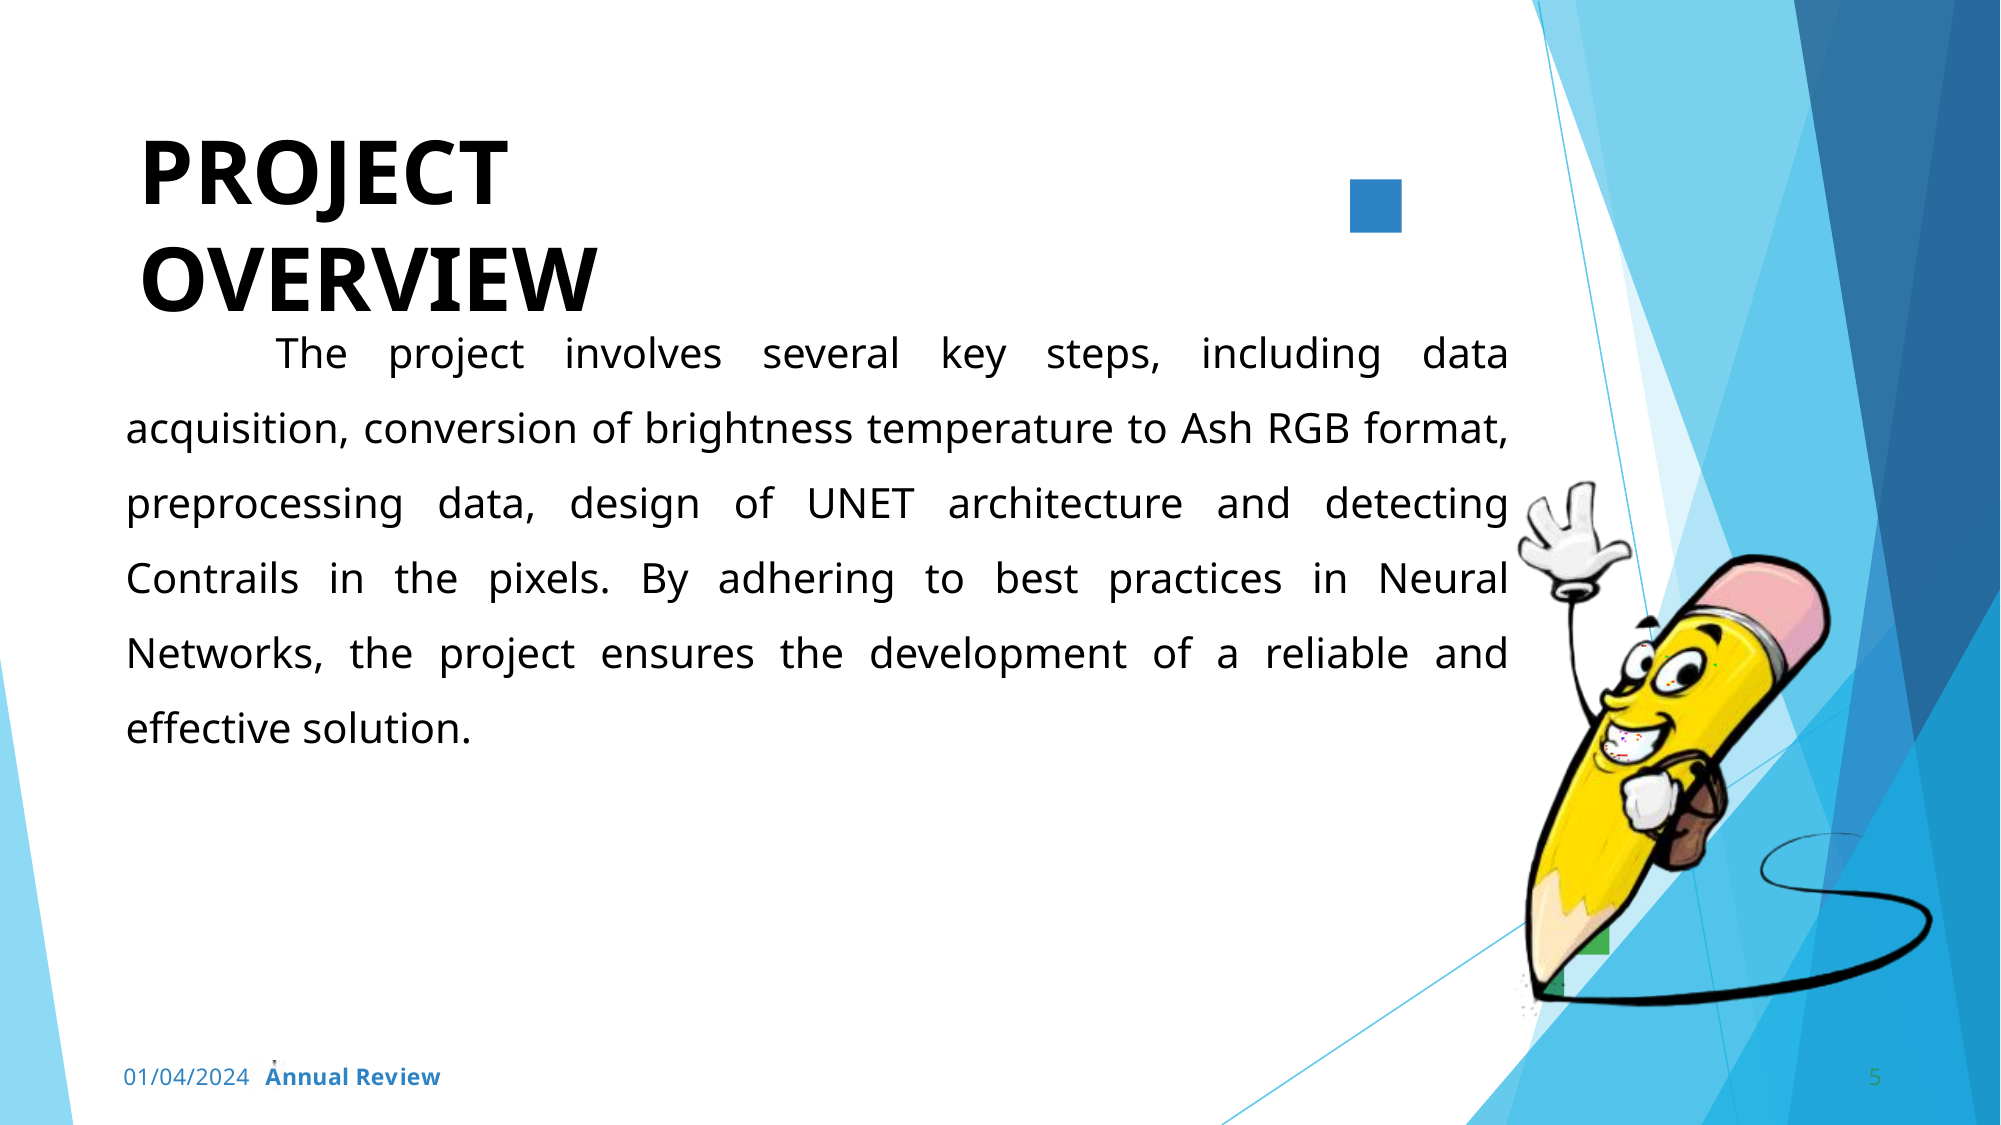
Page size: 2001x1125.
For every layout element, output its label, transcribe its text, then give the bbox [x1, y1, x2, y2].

text_box The project involves several key steps, including data acquisition, conversion of brightness temperature to Ash RGB format, preprocessing data, design of UNET architecture and detecting Contrails in the pixels. By adhering to best practices in Neural Networks, the project ensures the development of a reliable and effective solution. [110, 294, 1525, 760]
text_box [1420, 434, 2000, 1060]
title PROJECT OVERVIEW [136, 113, 1000, 294]
slide_number 5 [1862, 1068, 1888, 1125]
picture [110, 1060, 463, 1094]
text_box [1350, 179, 1402, 233]
